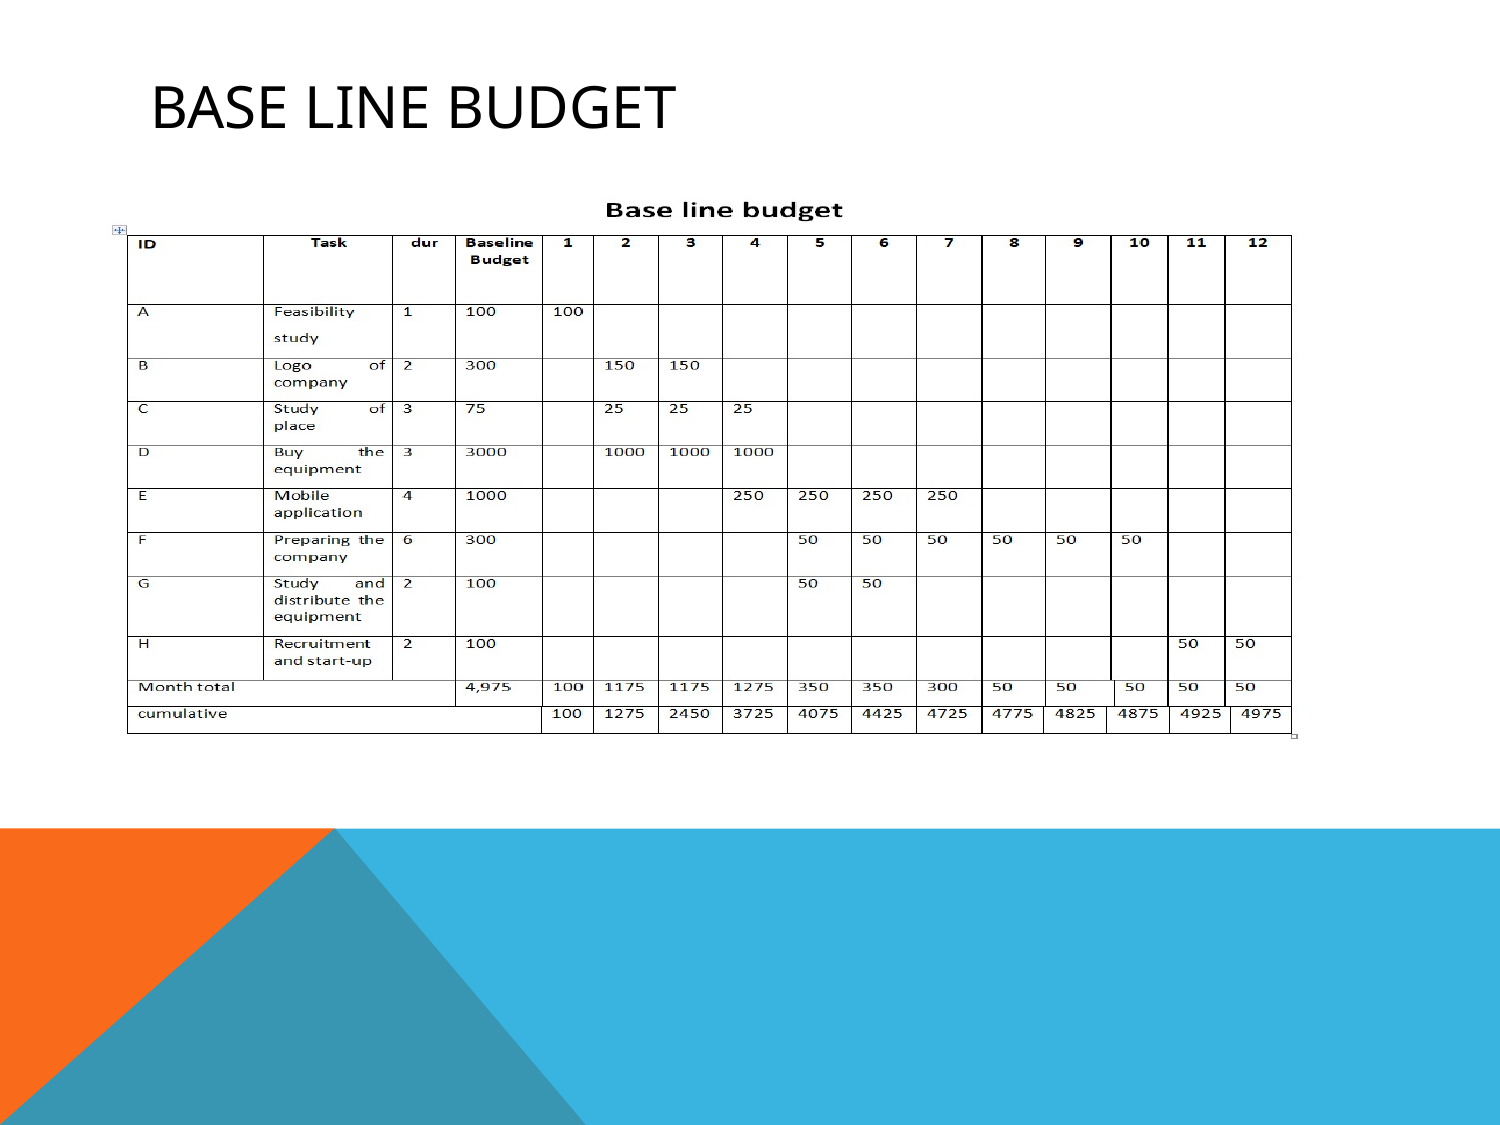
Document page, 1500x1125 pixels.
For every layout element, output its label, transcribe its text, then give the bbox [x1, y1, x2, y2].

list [52, 172, 1377, 761]
title Base line budget [135, 60, 1369, 150]
